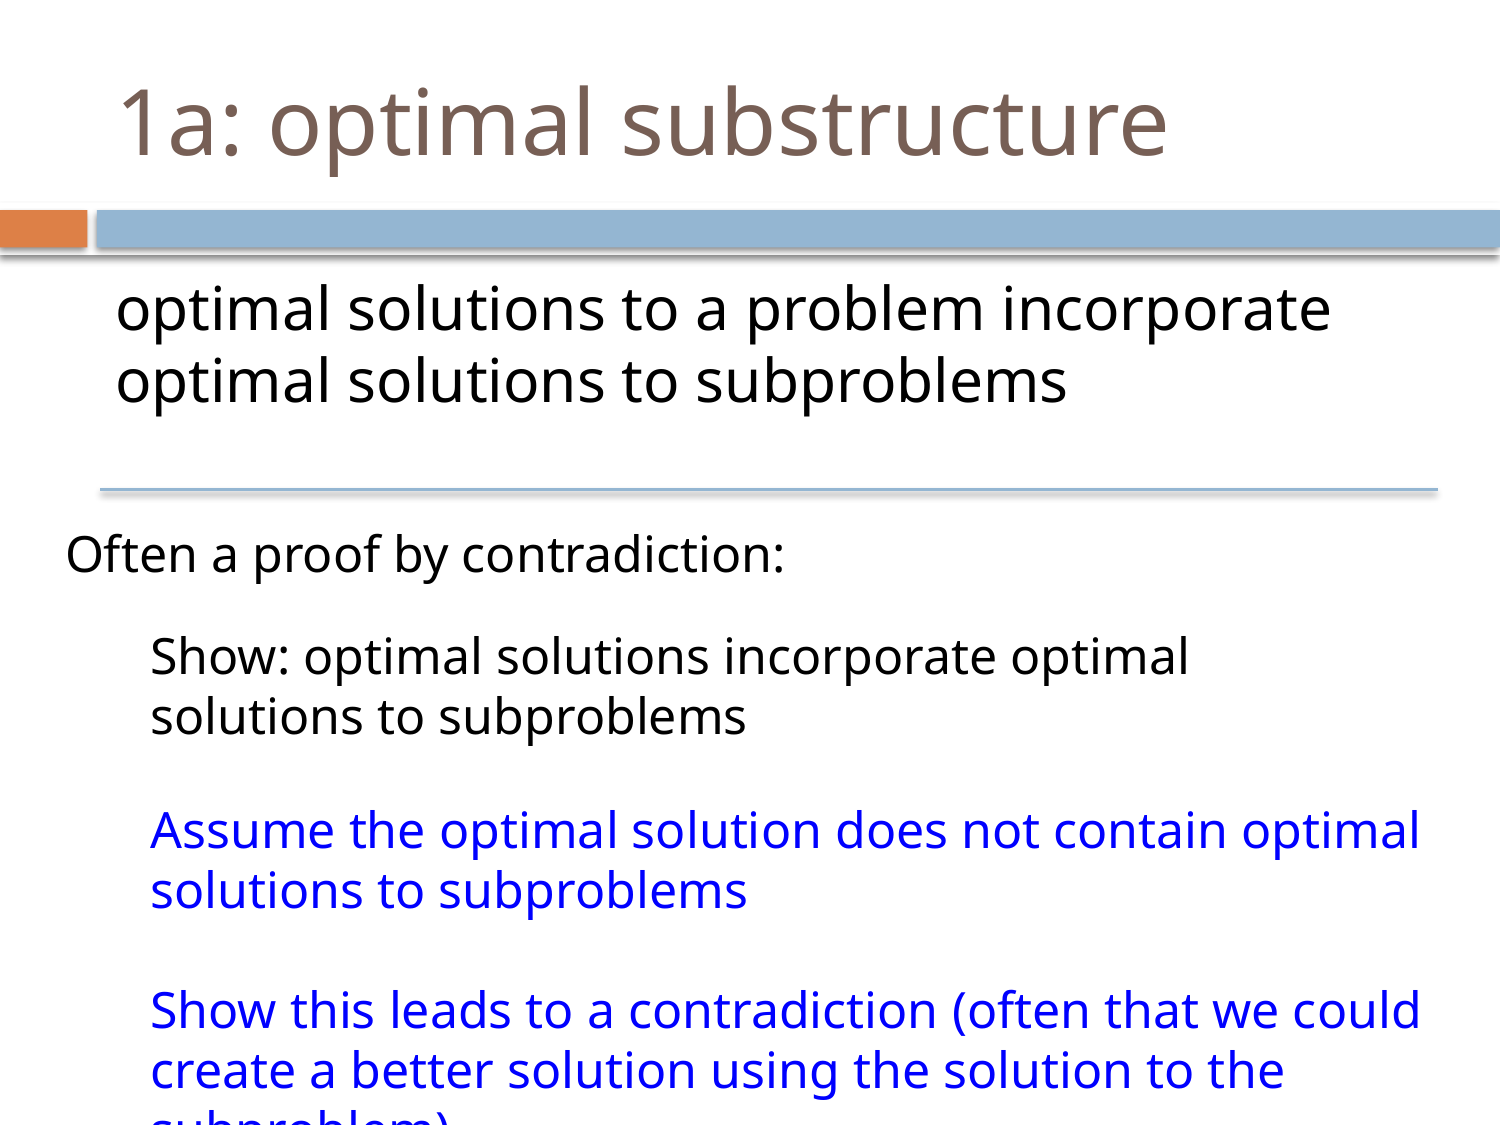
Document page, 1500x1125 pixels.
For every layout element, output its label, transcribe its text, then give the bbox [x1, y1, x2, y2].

text_box Often a proof by contradiction: [50, 515, 815, 591]
list optimal solutions to a problem incorporate optimal solutions to subproblems [100, 262, 1438, 434]
text_box Show: optimal solutions incorporate optimal solutions to subproblems [135, 616, 1311, 752]
title 1a: optimal substructure [100, 37, 1438, 200]
text_box Assume the optimal solution does not contain optimal solutions to subproblems Show this leads to a contradiction (often that we could create a better solution using the solution to the subproblem) [135, 790, 1452, 1125]
